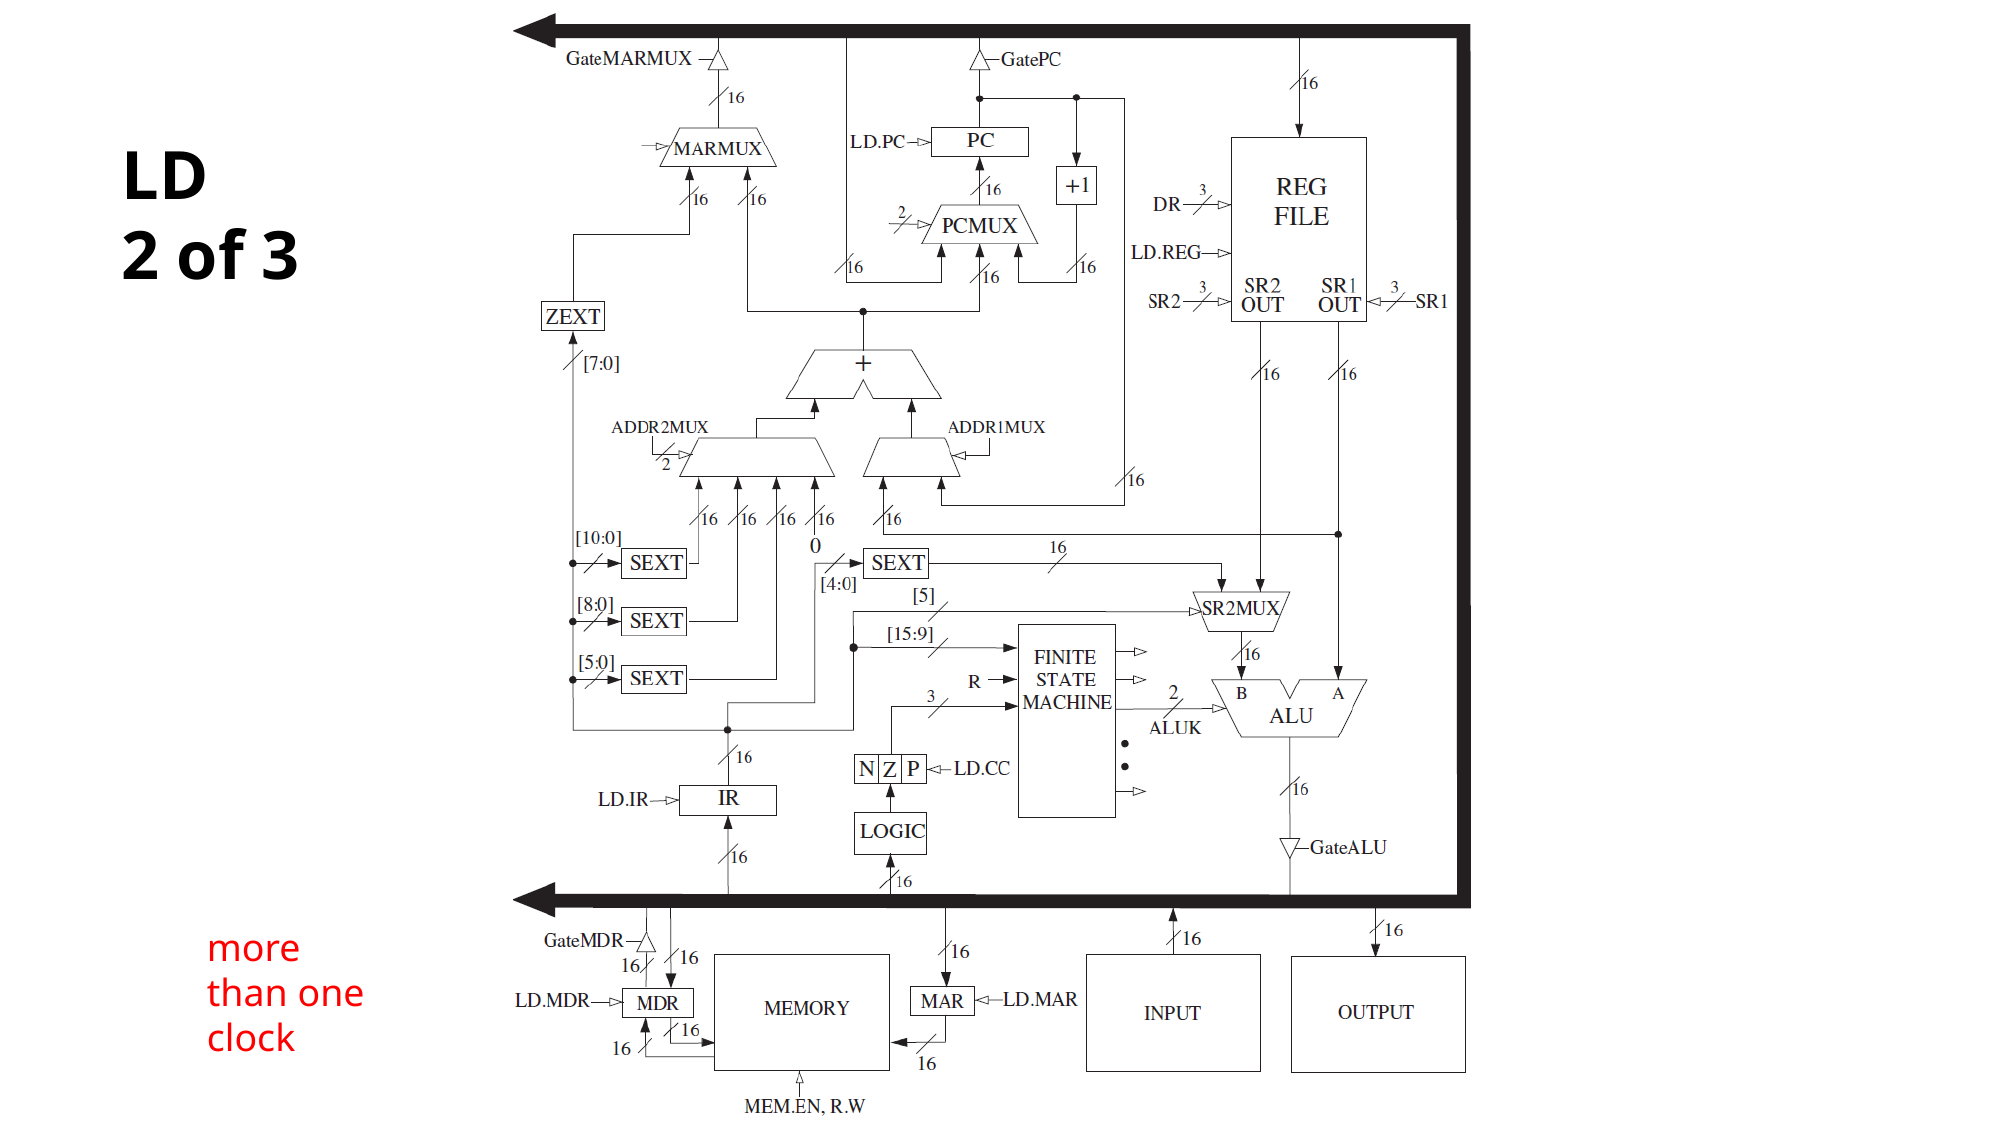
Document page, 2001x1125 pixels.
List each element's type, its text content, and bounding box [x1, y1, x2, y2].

picture [497, 0, 1503, 1125]
text_box more than one clock [192, 916, 402, 1067]
text_box LD 2 of 3 [106, 125, 342, 300]
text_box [887, 1020, 944, 1062]
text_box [621, 987, 715, 1062]
